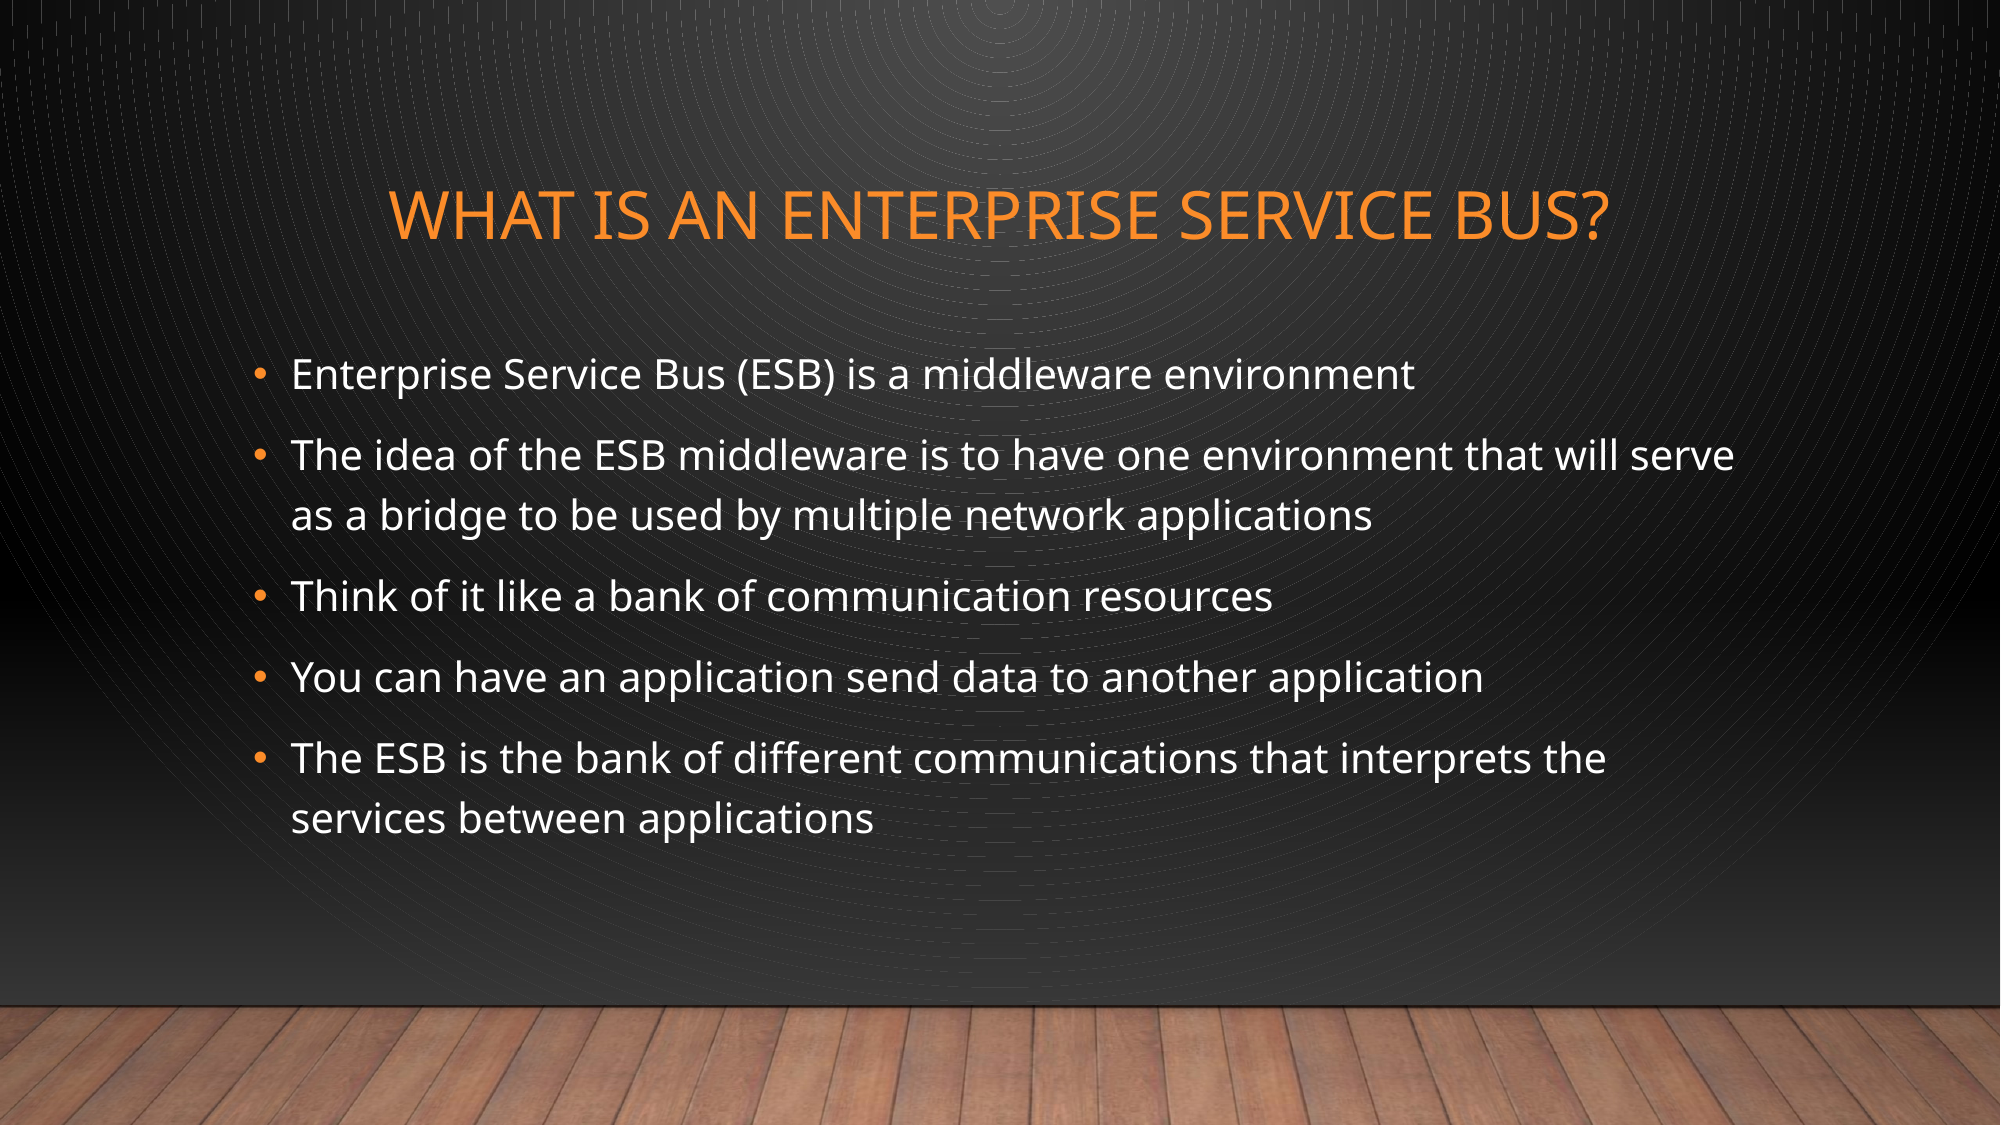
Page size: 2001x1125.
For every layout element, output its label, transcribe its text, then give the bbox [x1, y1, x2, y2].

title What is an enterprise service bus? [238, 131, 1763, 305]
picture [0, 1005, 2000, 1125]
list Enterprise Service Bus (ESB) is a middleware environment The idea of the ESB middleware is to have one environment that will serve as a bridge to be used by multiple network applications Think of it like a bank of communication resources You can have an application send data to another application The ESB is the bank of different communications that interprets the services between applications [238, 330, 1763, 897]
